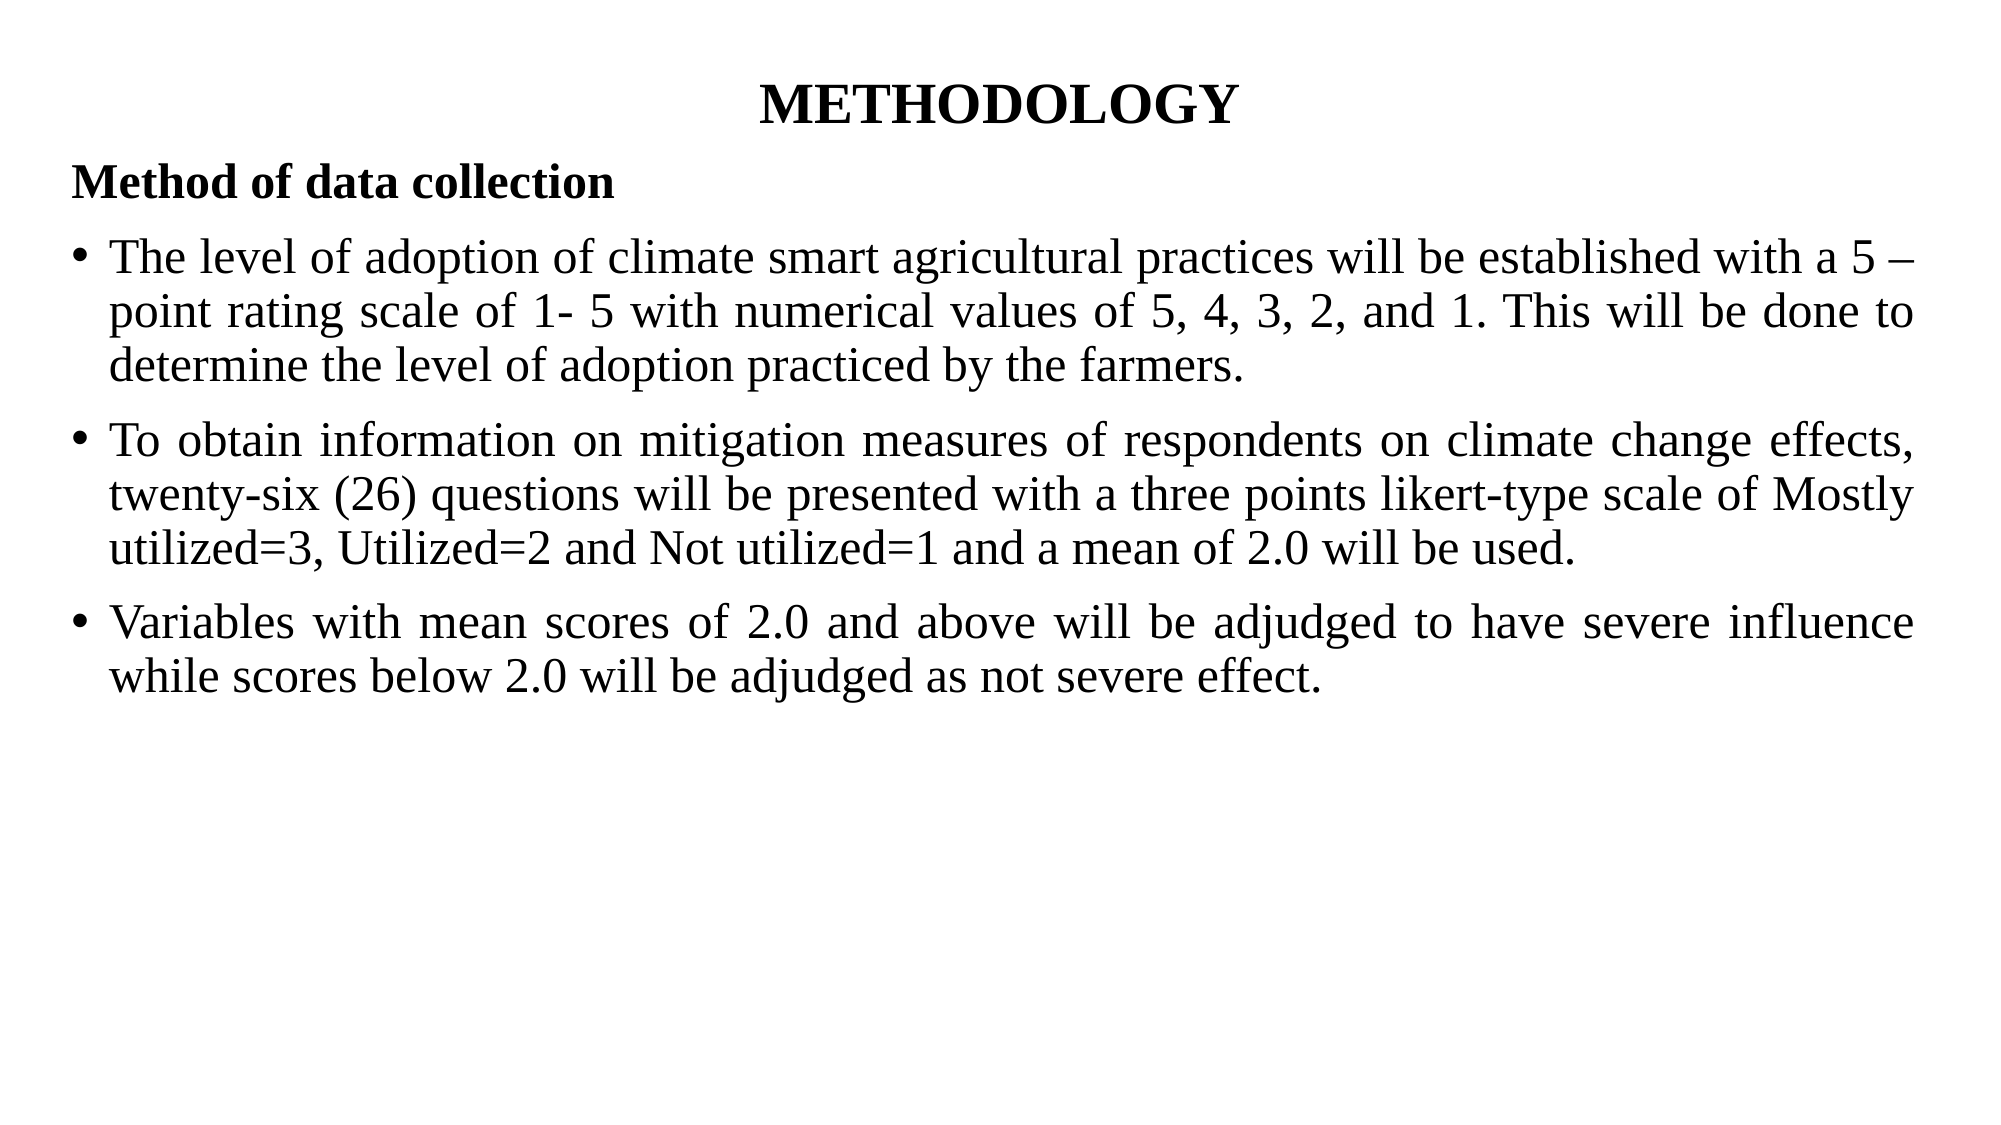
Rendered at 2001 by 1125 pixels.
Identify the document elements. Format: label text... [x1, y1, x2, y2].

title METHODOLOGY [137, 62, 1863, 147]
list Method of data collection The level of adoption of climate smart agricultural practices will be established with a 5 –point rating scale of 1- 5 with numerical values of 5, 4, 3, 2, and 1. This will be done to determine the level of adoption practiced by the farmers. To obtain information on mitigation measures of respondents on climate change effects, twenty-six (26) questions will be presented with a three points likert-type scale of Mostly utilized=3, Utilized=2 and Not utilized=1 and a mean of 2.0 will be used. Variables with mean scores of 2.0 and above will be adjudged to have severe influence while scores below 2.0 will be adjudged as not severe effect. [56, 147, 1932, 1082]
